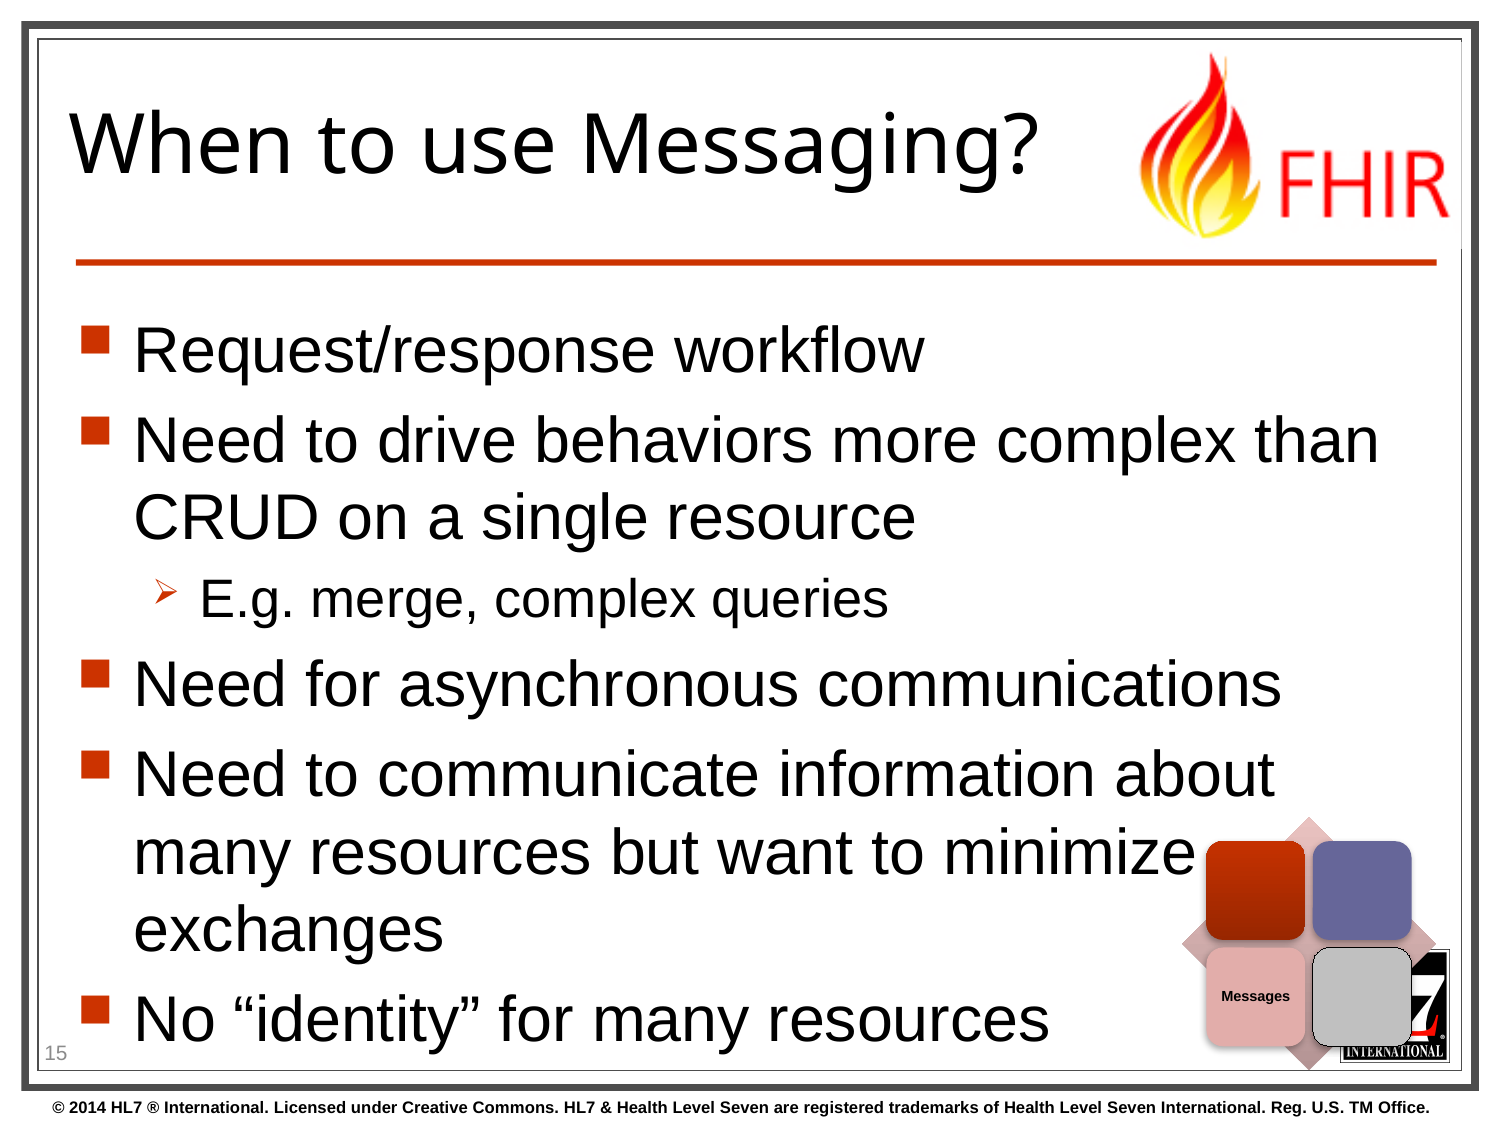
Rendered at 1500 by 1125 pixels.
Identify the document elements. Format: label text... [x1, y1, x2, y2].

title When to use Messaging? [53, 54, 1128, 244]
list Request/response workflow Need to drive behaviors more complex than CRUD on a single resource E.g. merge, complex queries Need for asynchronous communications Need to communicate information about many resources but want to minimize exchanges No “identity” for many resources [62, 299, 1438, 1035]
picture [1128, 42, 1462, 249]
slide_number 15 [29, 1034, 148, 1071]
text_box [1163, 816, 1455, 1071]
